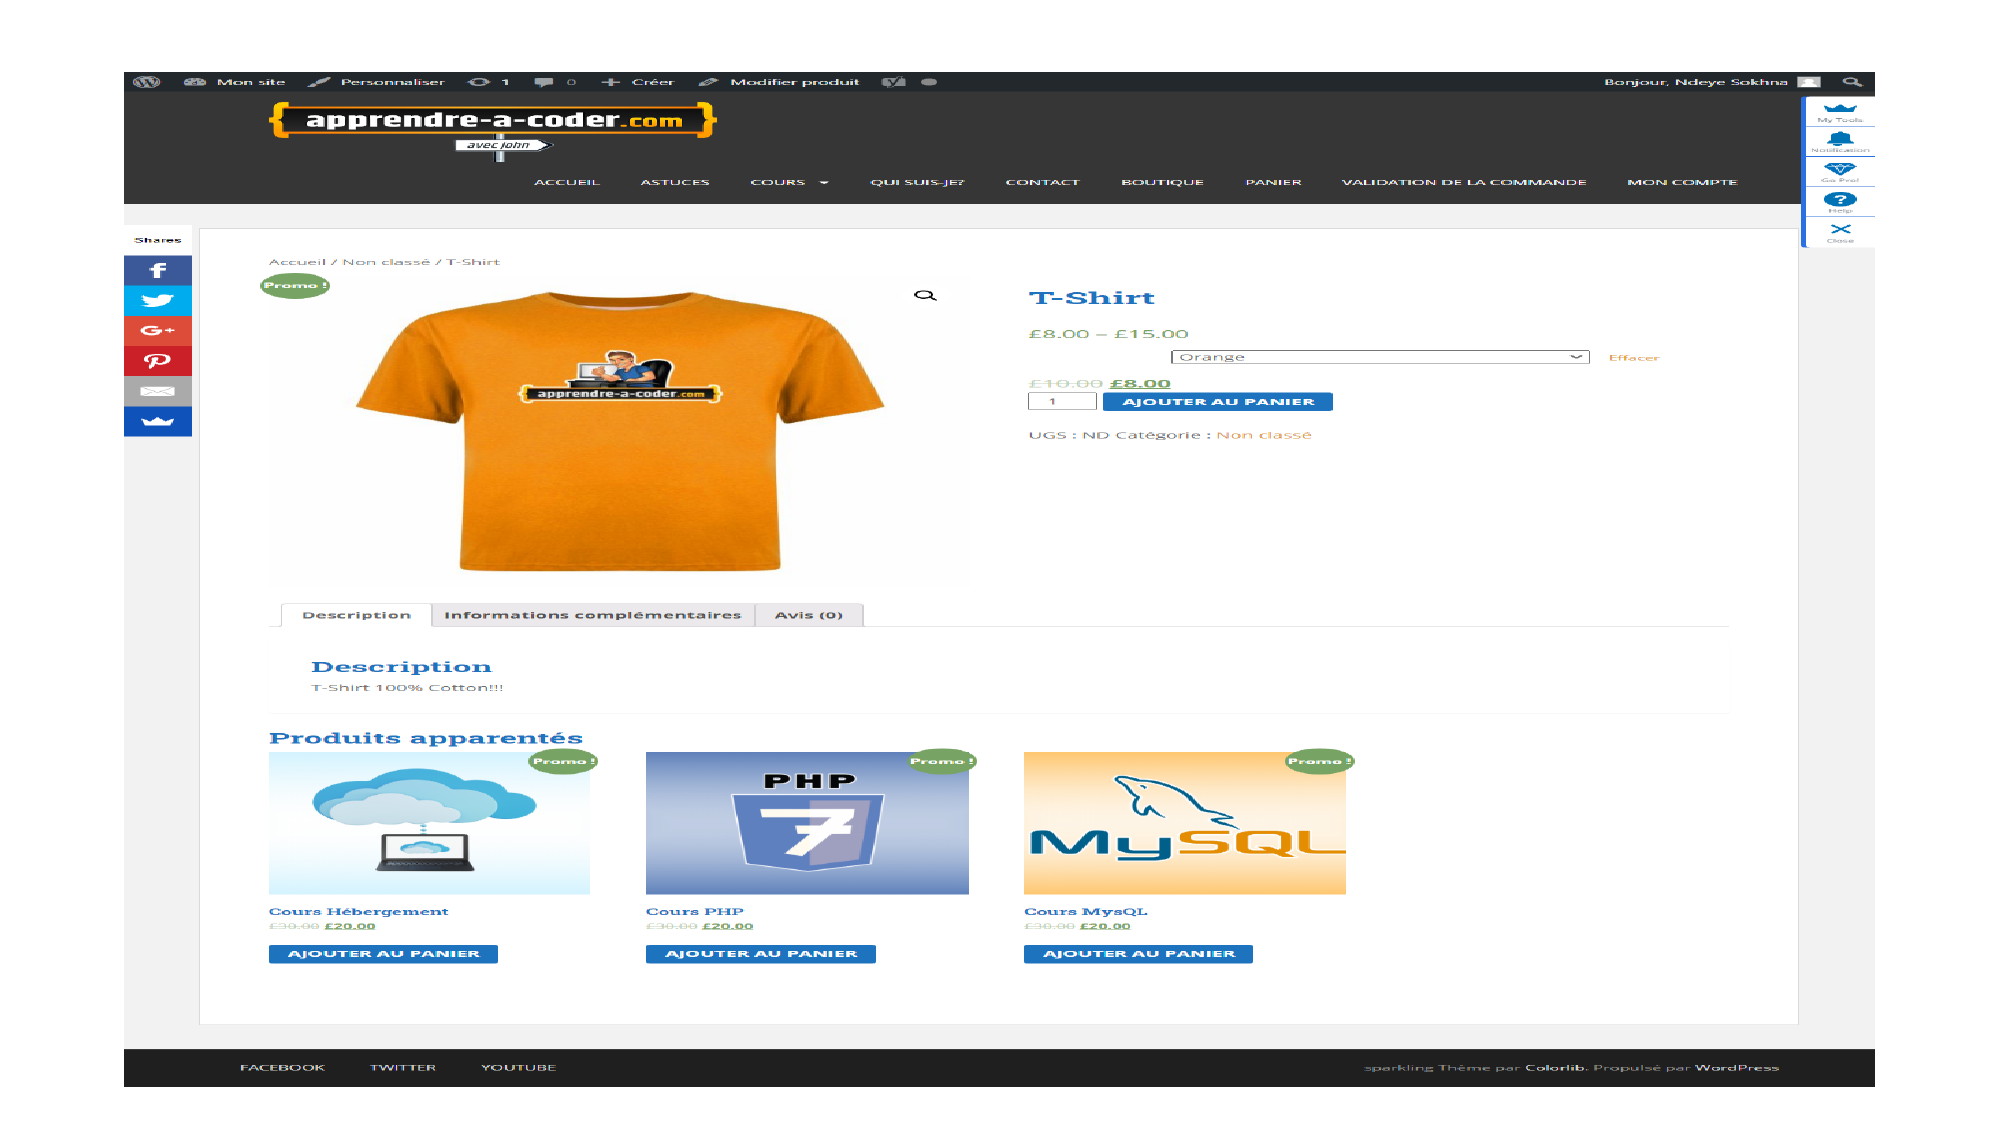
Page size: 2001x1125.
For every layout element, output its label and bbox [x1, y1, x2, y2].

picture [124, 72, 1875, 1087]
picture [144, 295, 172, 306]
